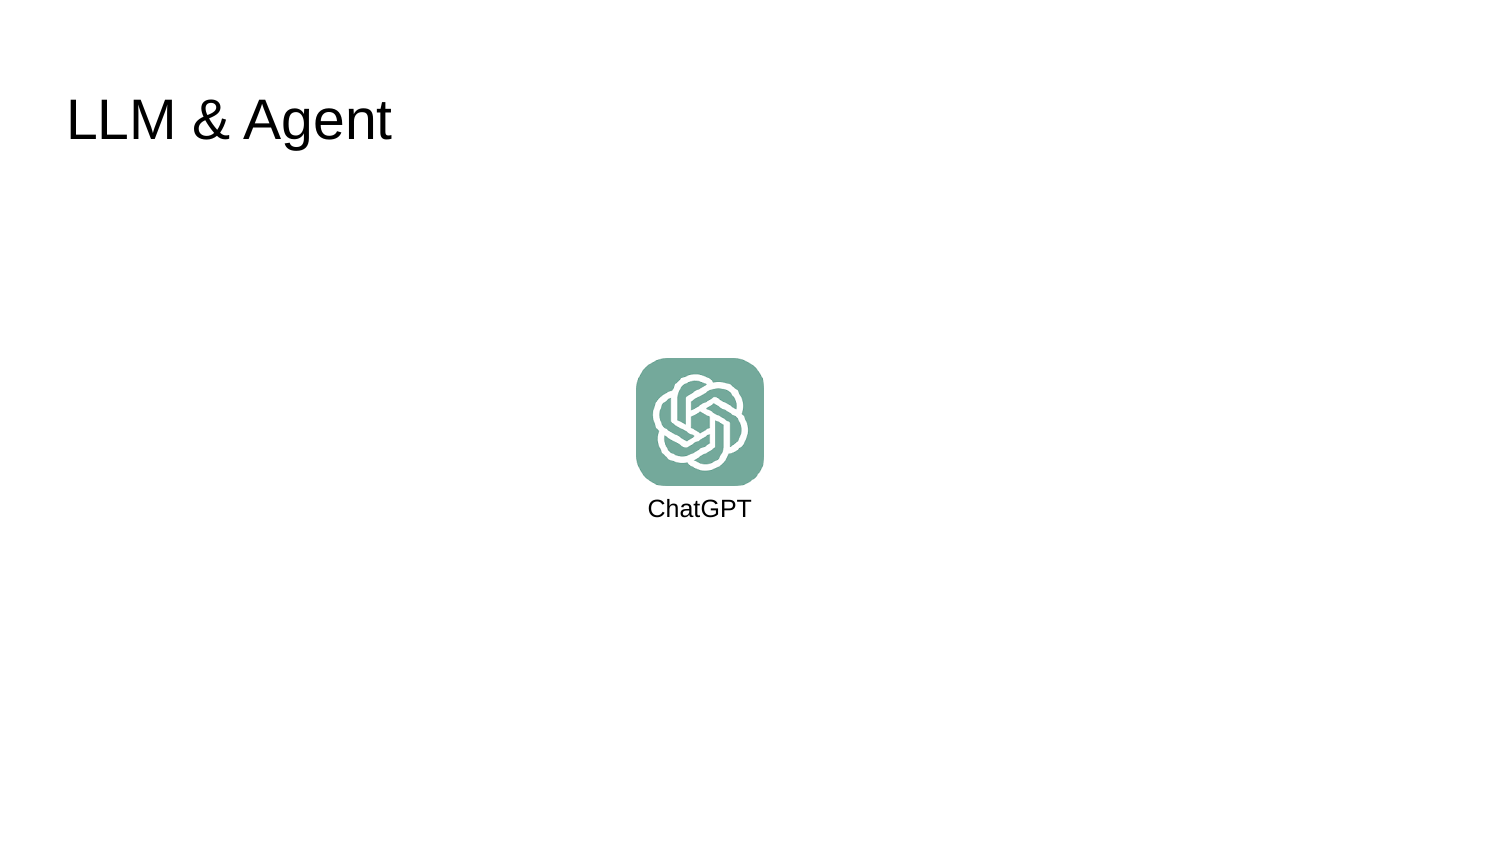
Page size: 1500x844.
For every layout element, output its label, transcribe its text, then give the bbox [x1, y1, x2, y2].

picture [636, 357, 764, 486]
text_box ChatGPT [632, 489, 768, 531]
title LLM & Agent [51, 72, 1449, 167]
